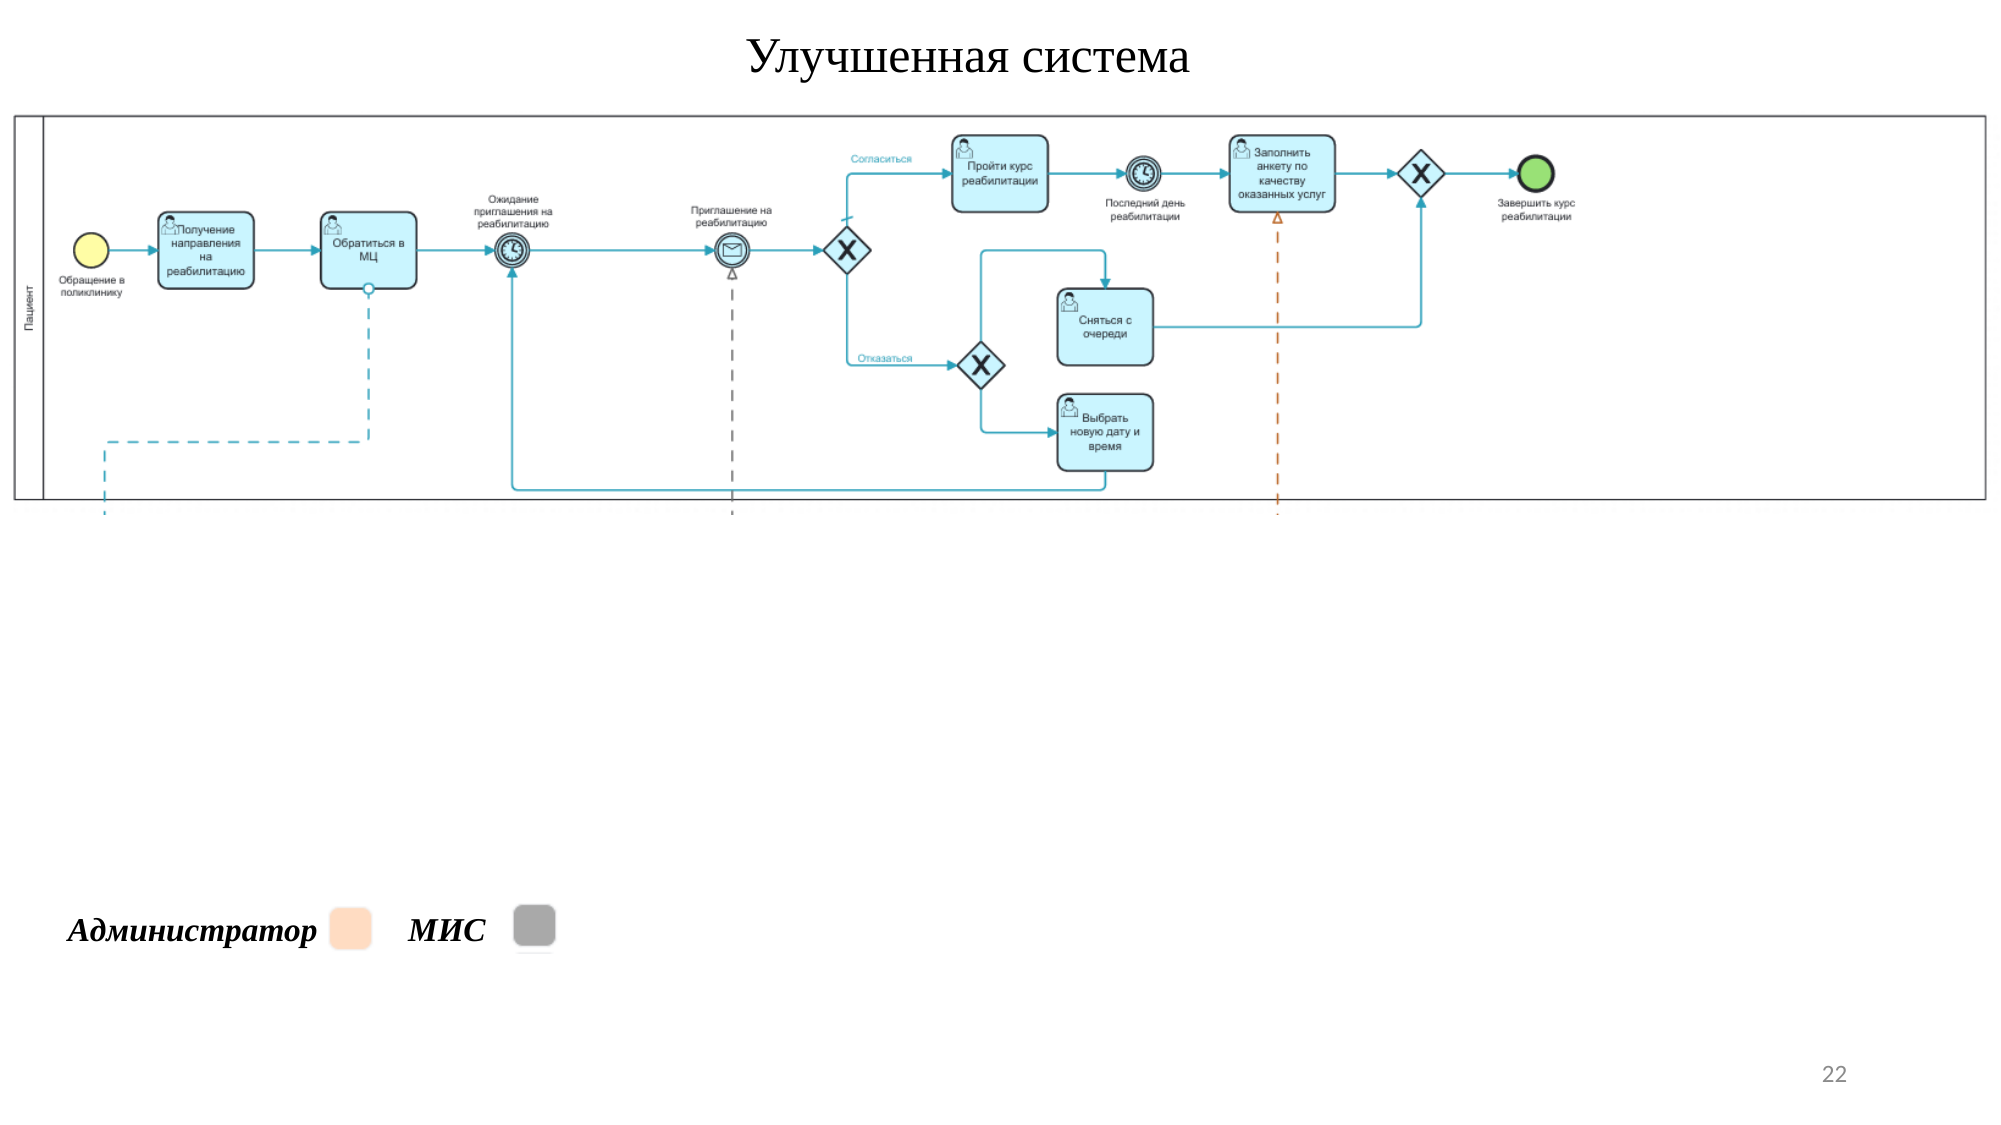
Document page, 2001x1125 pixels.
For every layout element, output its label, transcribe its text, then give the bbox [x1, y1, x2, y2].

picture [498, 902, 562, 954]
title Улучшенная система [603, 13, 1332, 99]
text_box Администратор МИС [53, 900, 2000, 996]
picture [0, 99, 2000, 515]
slide_number 22 [1412, 1042, 1863, 1103]
picture [327, 894, 381, 959]
